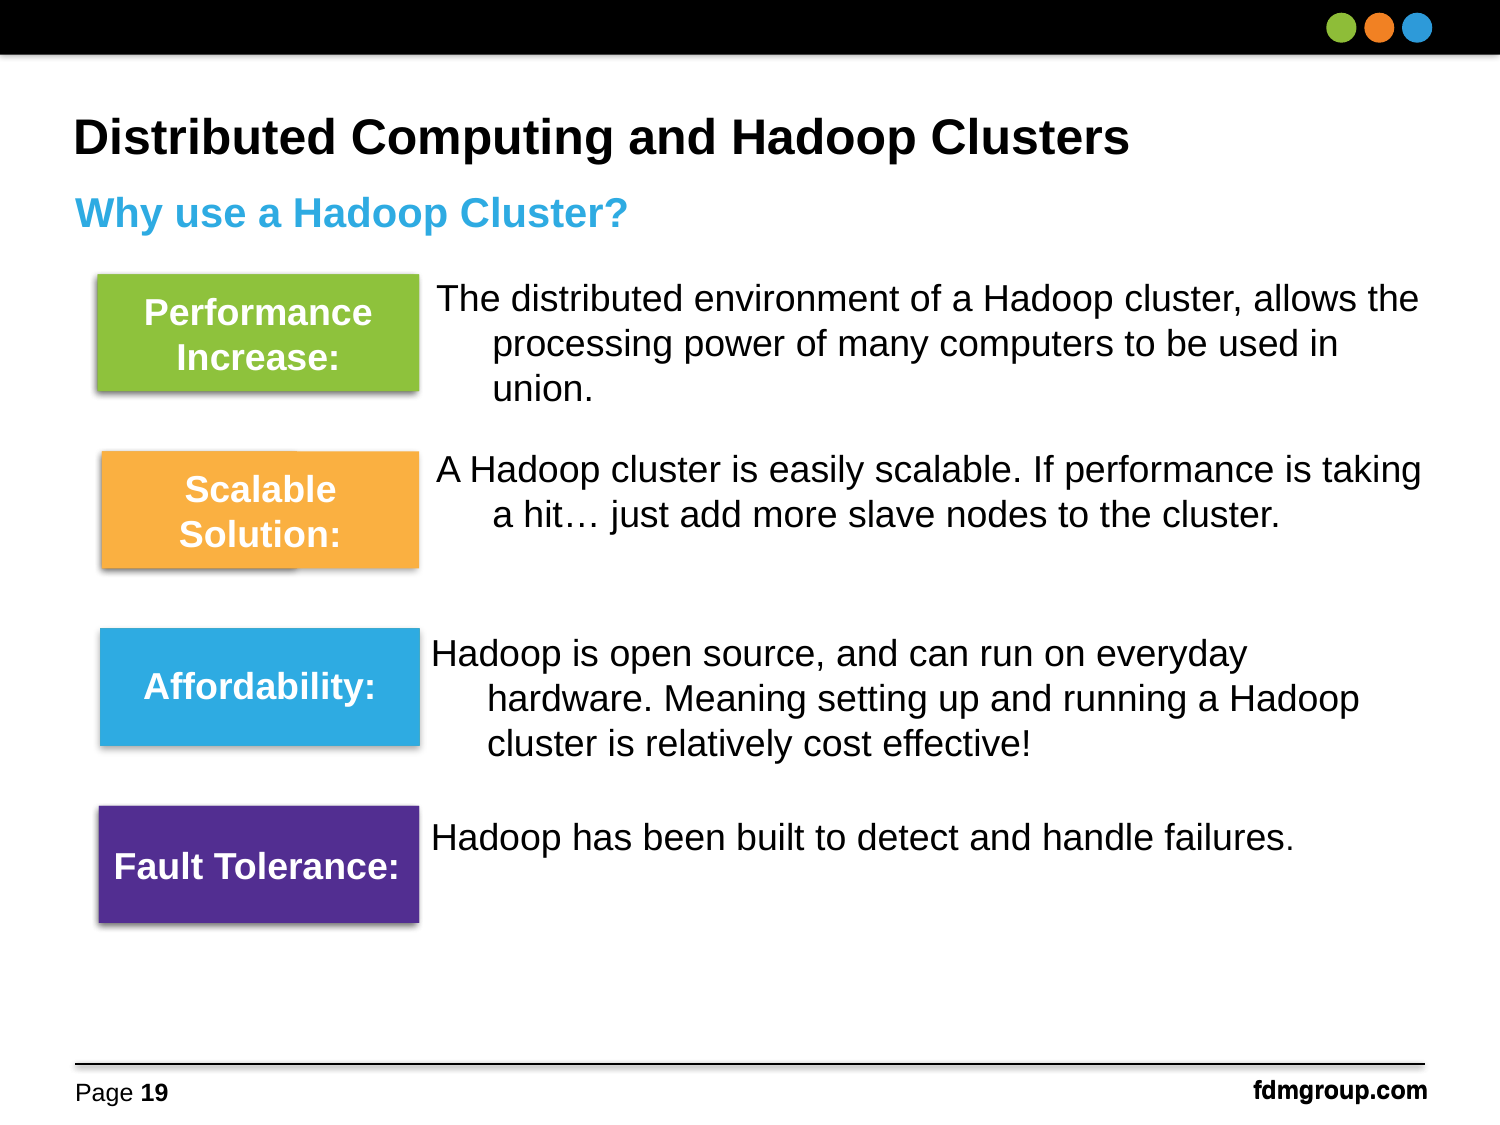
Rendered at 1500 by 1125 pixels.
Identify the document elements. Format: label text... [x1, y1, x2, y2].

text_box Distributed Computing and Hadoop Clusters [73, 104, 1424, 172]
text_box A Hadoop cluster is easily scalable. If performance is taking a hit… just add more slave nodes to the cluster. [435, 444, 1430, 536]
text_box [97, 273, 420, 392]
slide_number Page 19 [75, 1076, 425, 1107]
text_box The distributed environment of a Hadoop cluster, allows the processing power of many computers to be used in union. [435, 274, 1430, 421]
title Why use a Hadoop Cluster? [75, 185, 1425, 244]
list Hadoop has been built to detect and handle failures. [430, 812, 1425, 869]
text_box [100, 628, 420, 746]
text_box Hadoop is open source, and can run on everyday hardware. Meaning setting up and running a Hadoop cluster is relatively cost effective! [430, 628, 1425, 776]
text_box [98, 805, 420, 924]
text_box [101, 451, 420, 569]
